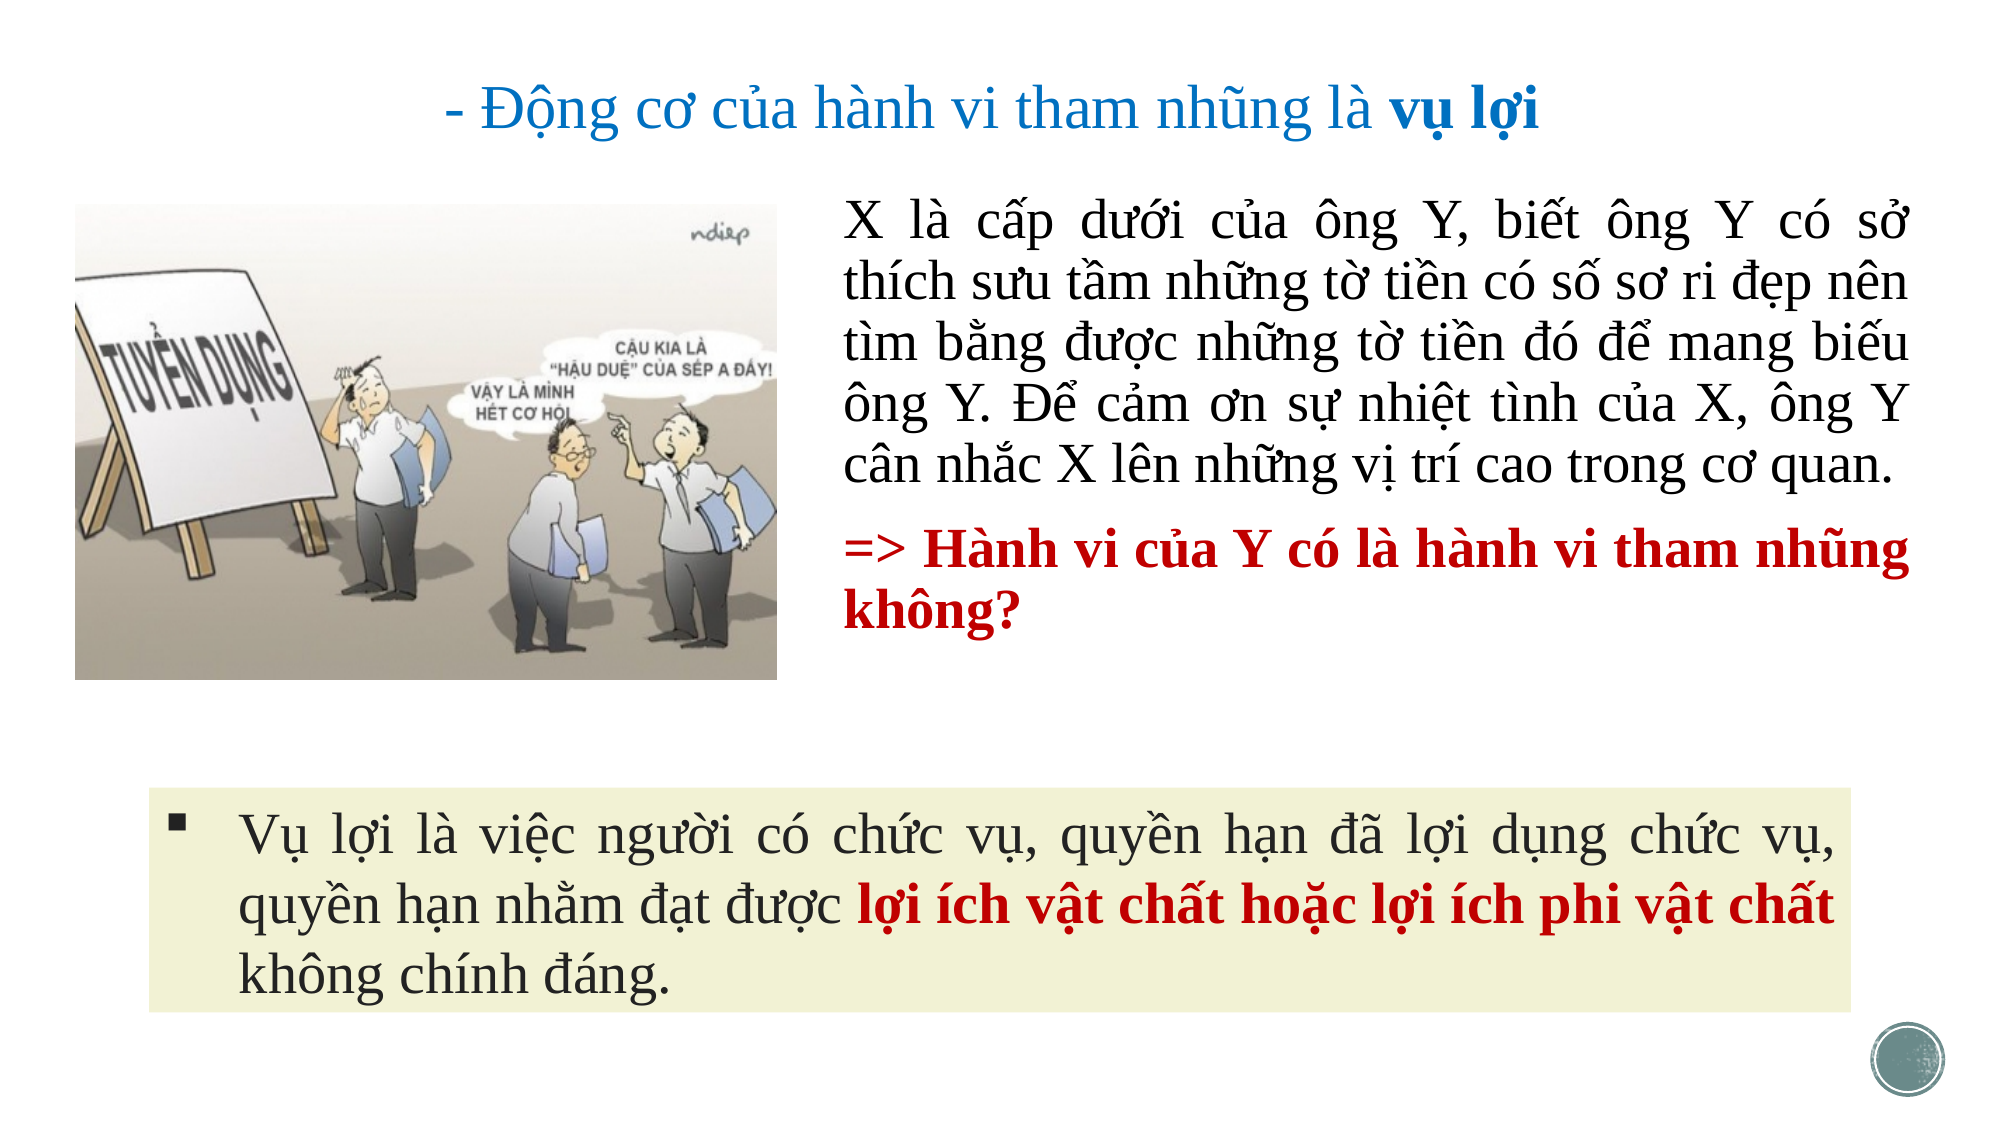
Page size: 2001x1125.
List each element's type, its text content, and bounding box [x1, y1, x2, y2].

text_box Vụ lợi là việc người có chức vụ, quyền hạn đã lợi dụng chức vụ, quyền hạn nhằm đạt được lợi ích vật chất hoặc lợi ích phi vật chất không chính đáng. [149, 787, 1851, 1013]
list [78, 207, 775, 678]
title - Động cơ của hành vi tham nhũng là vụ lợi [174, 57, 1825, 159]
list X là cấp dưới của ông Y, biết ông Y có sở thích sưu tầm những tờ tiền có số sơ ri đẹp nên tìm bằng được những tờ tiền đó để mang biếu ông Y. Để cảm ơn sự nhiệt tình của X, ông Y cân nhắc X lên những vị trí cao trong cơ quan. => Hành vi của Y có là hành vi tham nhũng không? [828, 182, 1925, 702]
